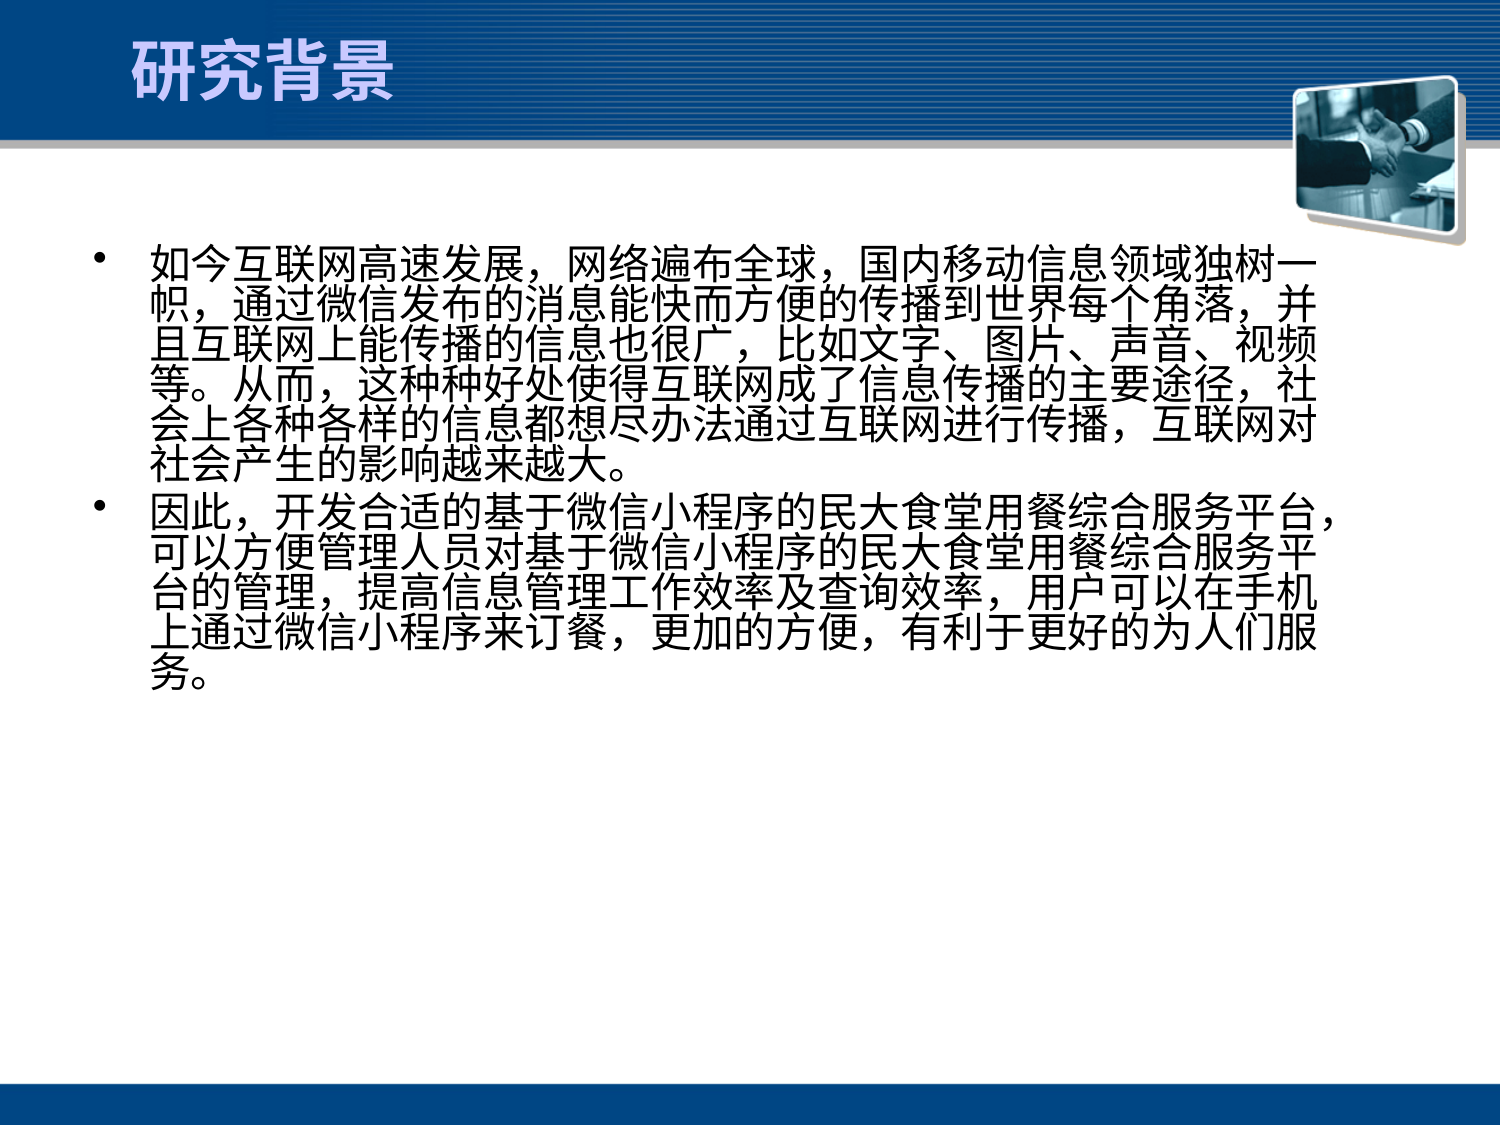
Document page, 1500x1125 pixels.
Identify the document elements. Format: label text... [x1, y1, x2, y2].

title 研究背景 [115, 0, 1391, 138]
list 如今互联网高速发展，网络遍布全球，国内移动信息领域独树一帜，通过微信发布的消息能快而方便的传播到世界每个角落，并且互联网上能传播的信息也很广，比如文字、图片、声音、视频等。从而，这种种好处使得互联网成了信息传播的主要途径，社会上各种各样的信息都想尽办法通过互联网进行传播，互联网对社会产生的影响越来越大。 因此，开发合适的基于微信小程序的民大食堂用餐综合服务平台，可以方便管理人员对基于微信小程序的民大食堂用餐综合服务平台的管理，提高信息管理工作效率及查询效率，用户可以在手机上通过微信小程序来订餐，更加的方便，有利于更好的为人们服务。 [77, 239, 1354, 1028]
picture [0, 0, 1500, 1125]
